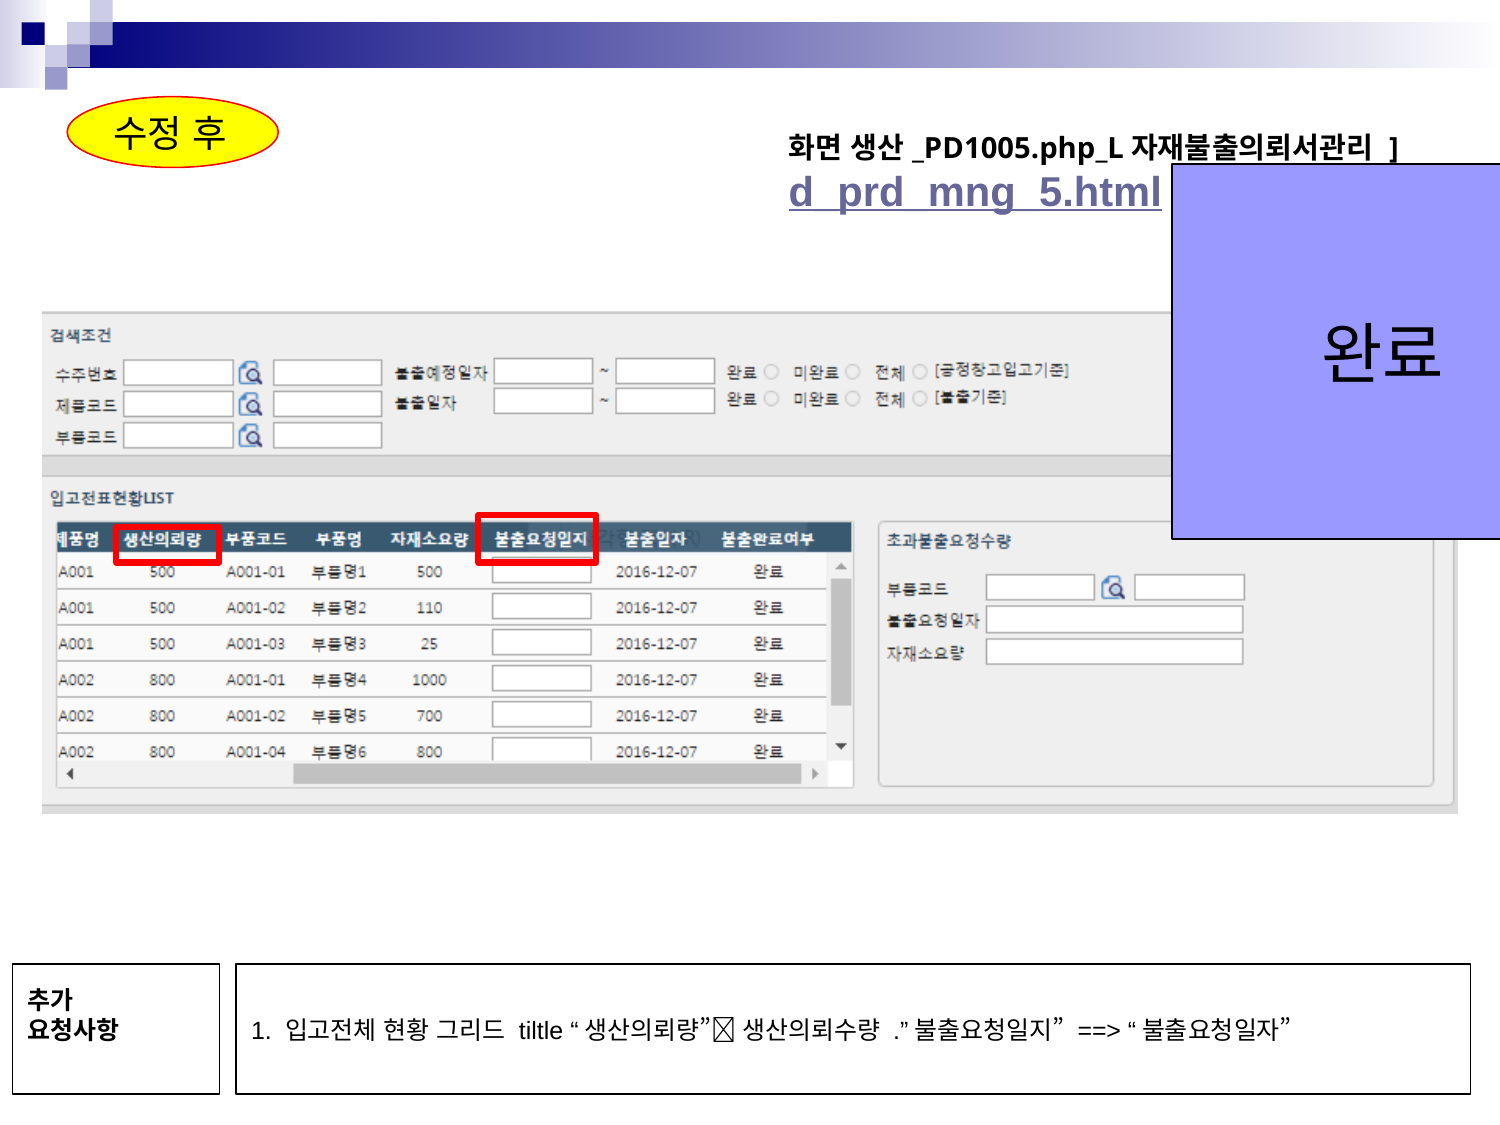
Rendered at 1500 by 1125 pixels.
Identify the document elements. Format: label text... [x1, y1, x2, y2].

text_box 1. 입고전체 현황 그리드 tiltle “생산의뢰량” 생산의뢰수량 .”불출요청일지” ==> “불출요청일자” [236, 964, 1471, 1094]
text_box 수정 후 [67, 96, 279, 168]
text_box 완료 [1171, 163, 1500, 539]
text_box 추가 요청사항 [12, 964, 220, 1094]
text_box 화면 생산_PD1005.php_L자재불출의뢰서관리 ] d_prd_mng_5.html [773, 122, 1447, 222]
picture [41, 311, 1458, 814]
